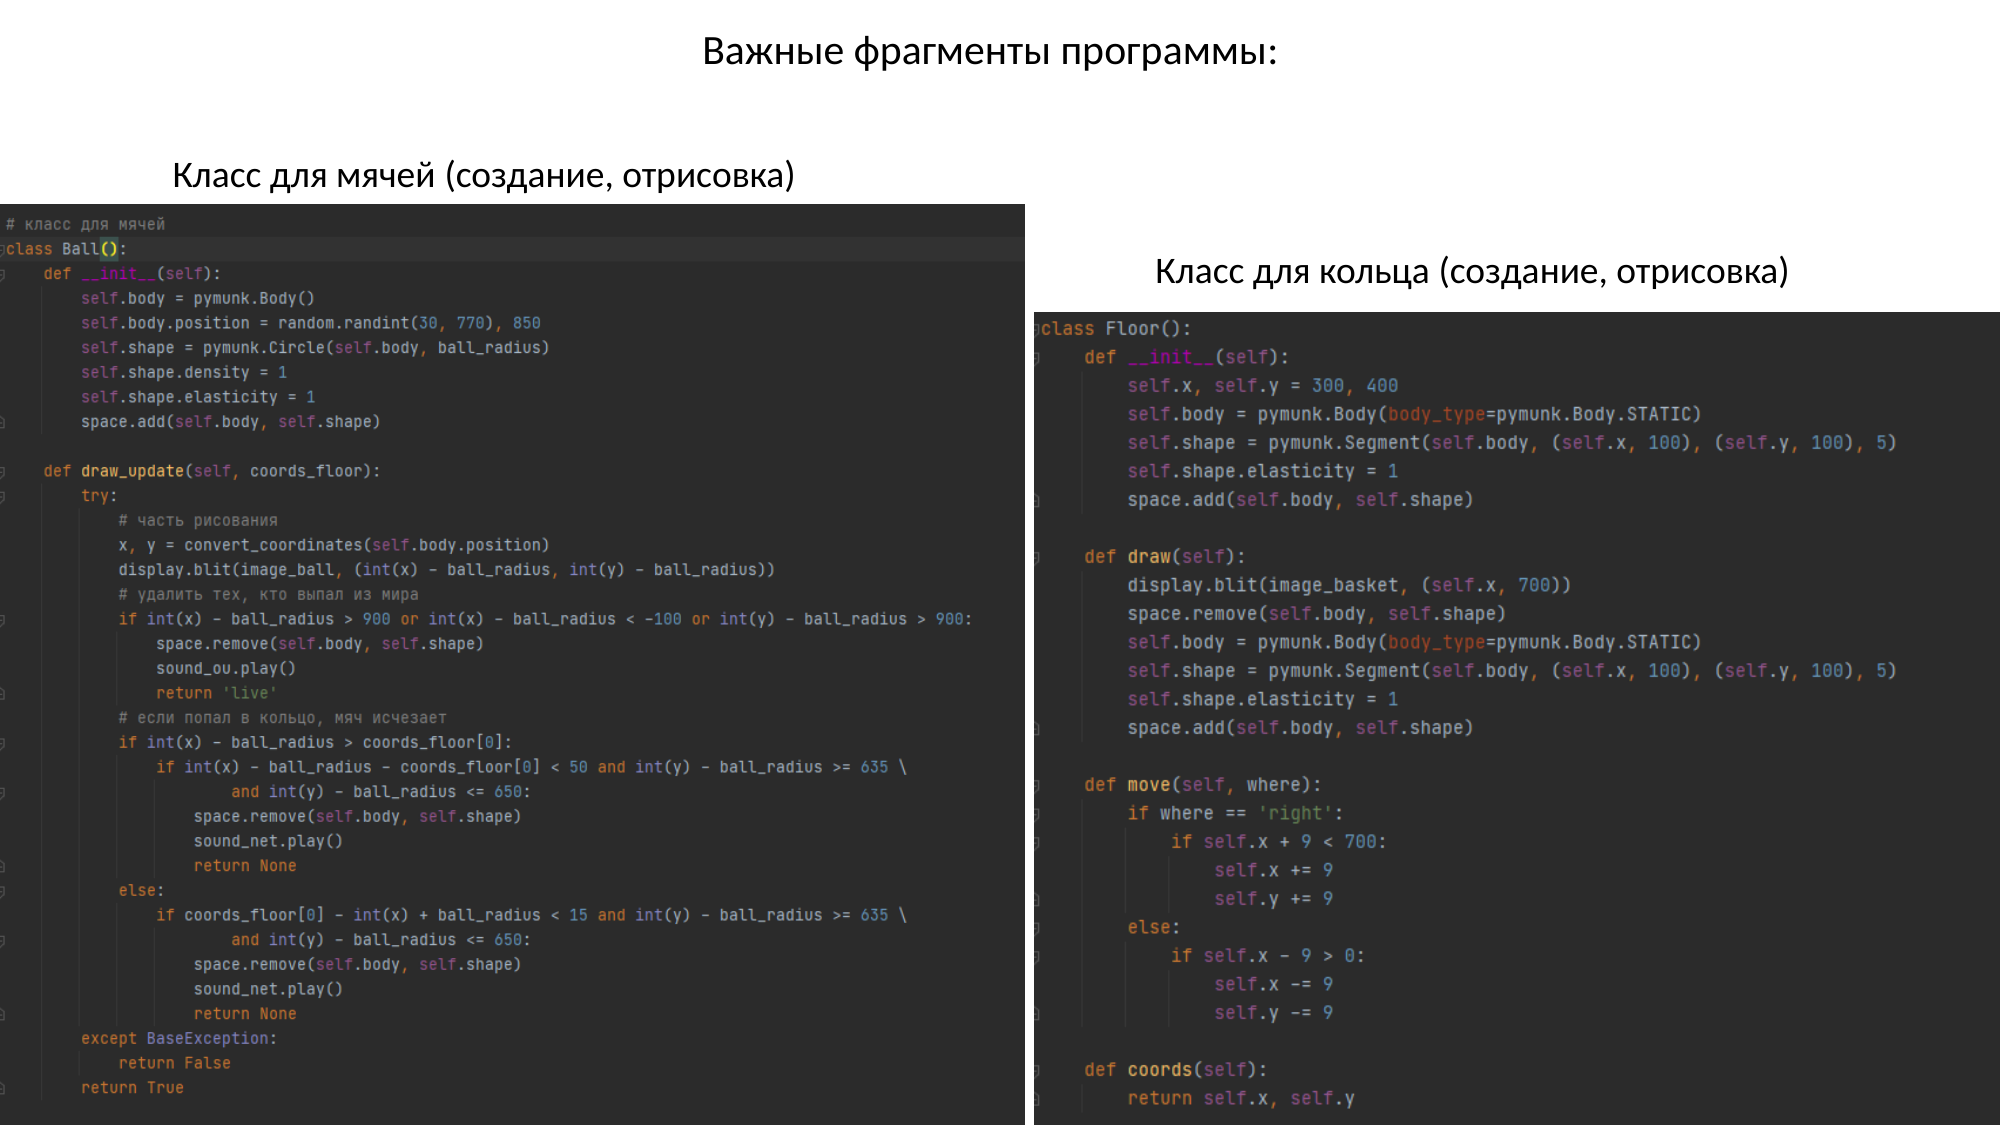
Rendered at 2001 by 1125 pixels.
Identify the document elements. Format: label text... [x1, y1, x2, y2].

text_box Важные фрагменты программы: [687, 15, 1811, 81]
text_box Класс для кольца (создание, отрисовка) [1140, 238, 1849, 299]
picture [0, 204, 1025, 1125]
picture [1034, 312, 2000, 1125]
text_box Класс для мячей (создание, отрисовка) [157, 142, 866, 202]
